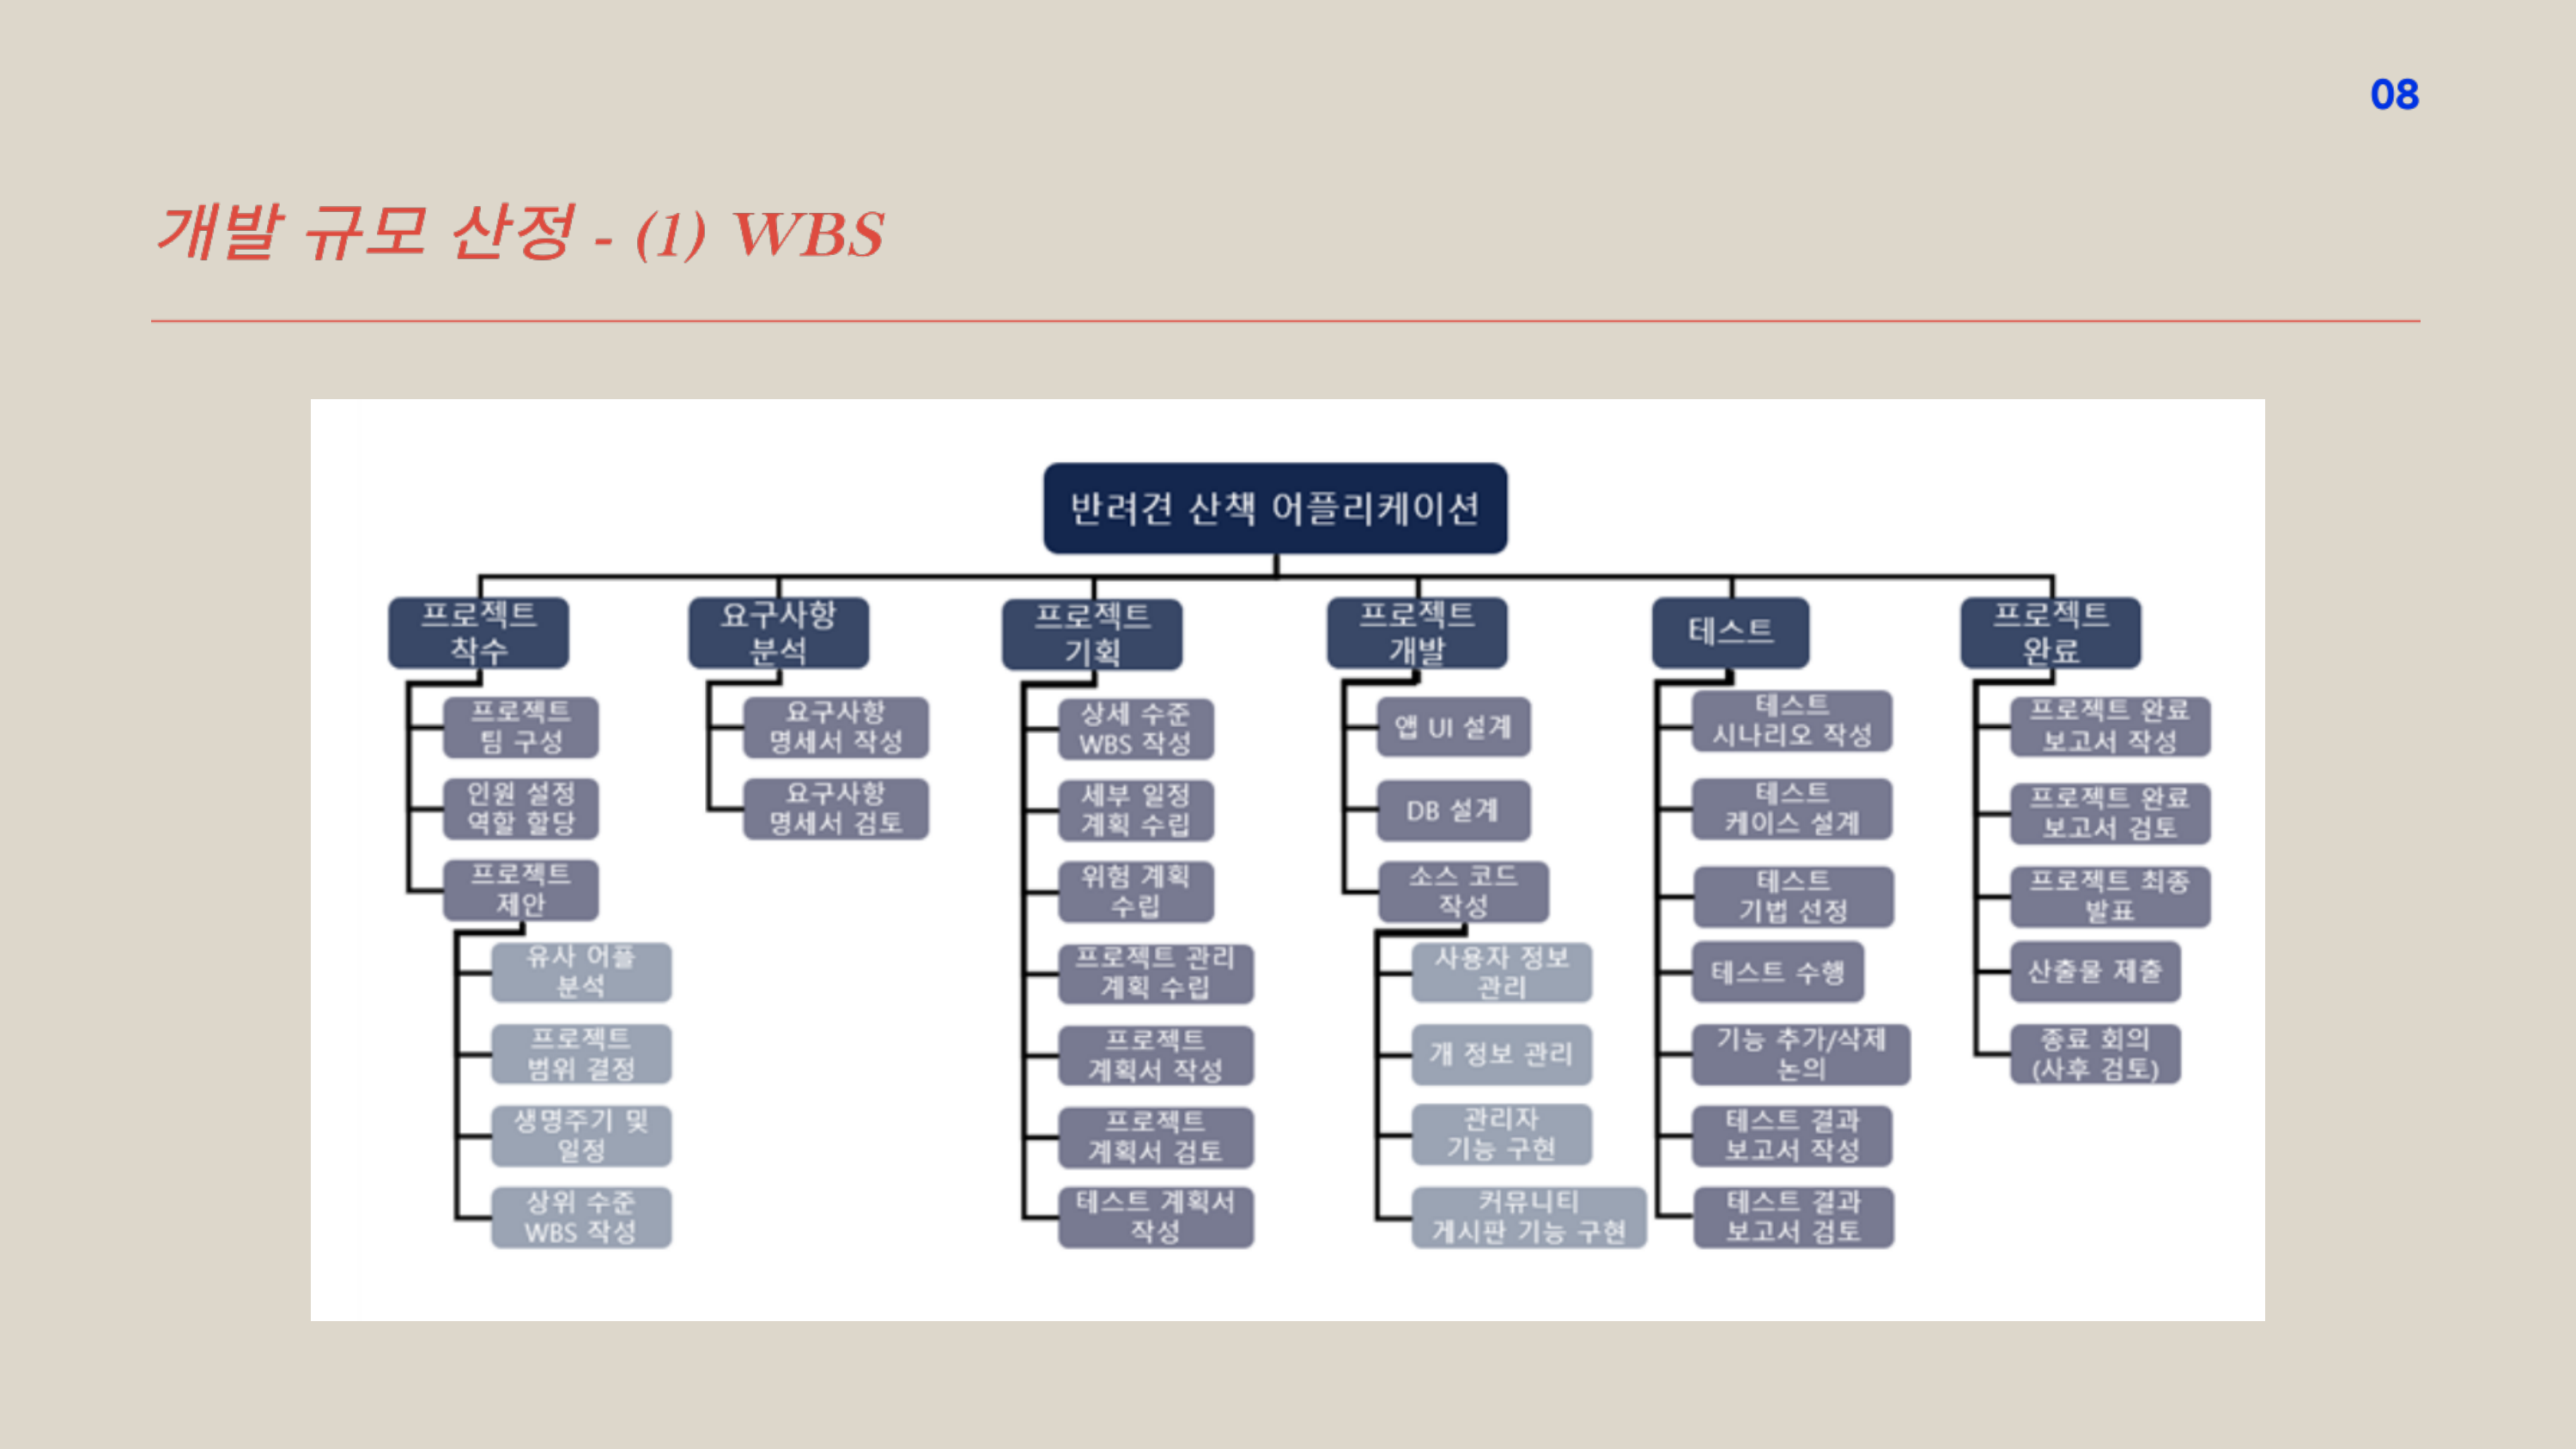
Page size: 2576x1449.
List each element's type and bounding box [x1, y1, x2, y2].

picture [2335, 67, 2438, 138]
picture [125, 160, 961, 338]
text_box [151, 318, 2421, 325]
text_box [310, 399, 2265, 1321]
